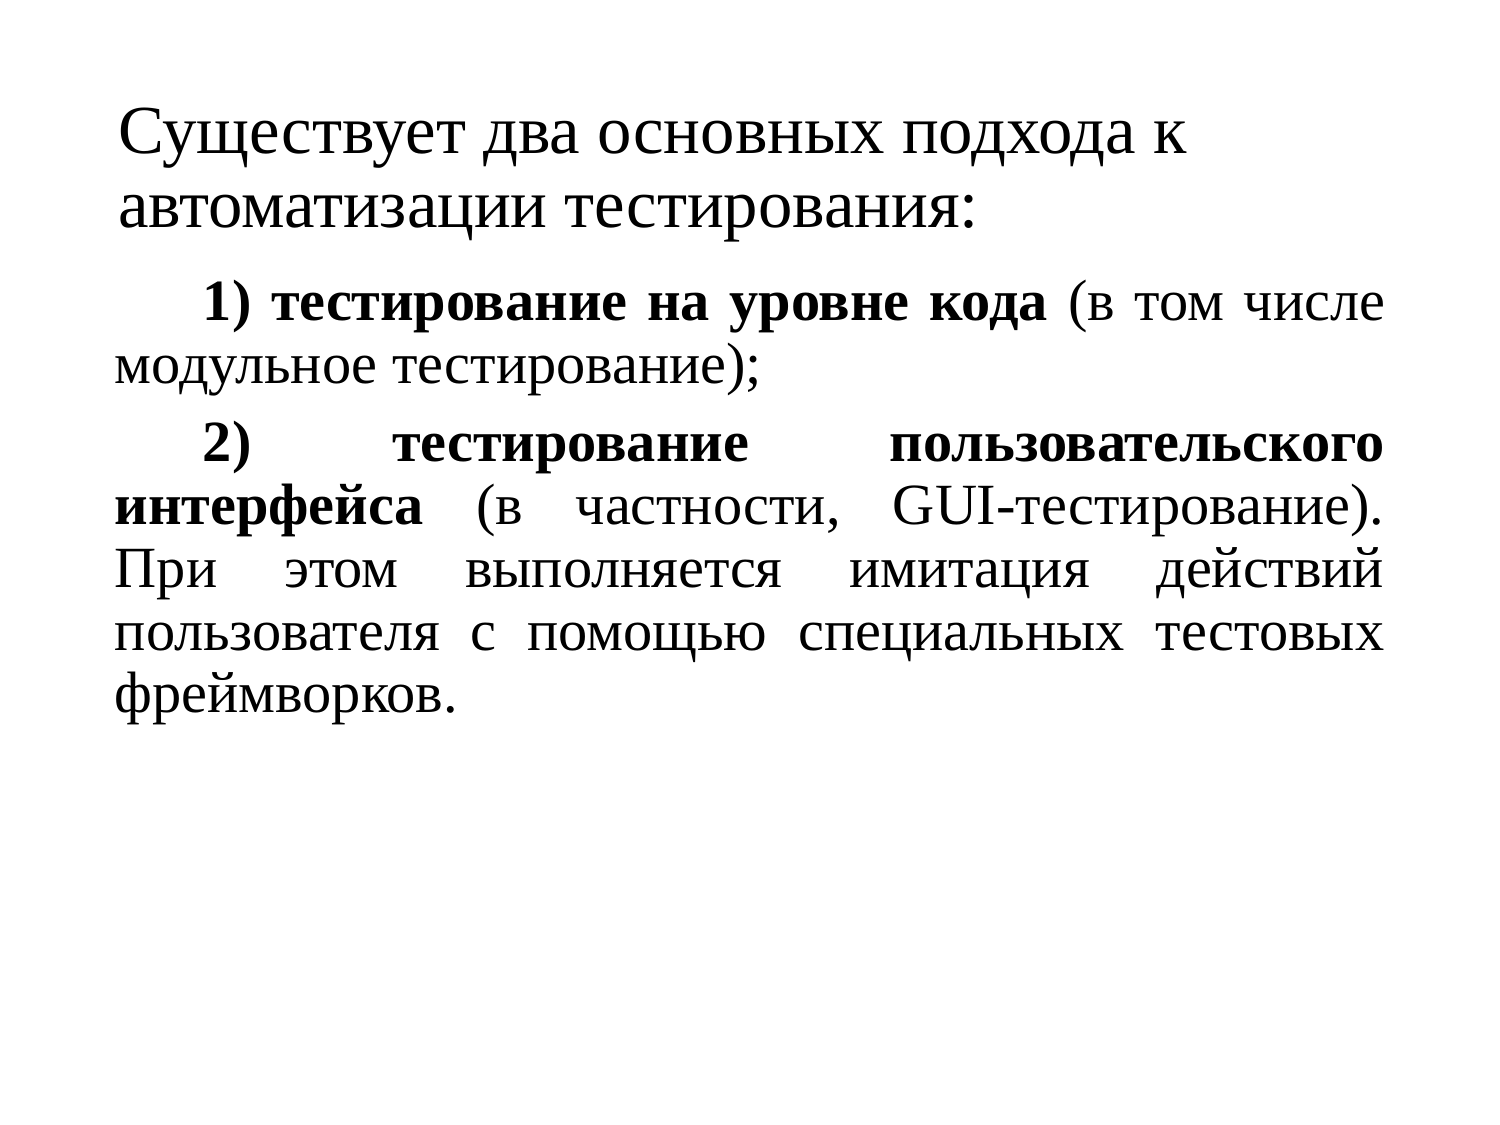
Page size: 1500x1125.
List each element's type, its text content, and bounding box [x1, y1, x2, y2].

title Существует два основных подхода к автоматизации тестирования: [103, 59, 1397, 262]
list 1) тестирование на уровне кода (в том числе модульное тестирование); 2) тестирование пользовательского интерфейса (в частности, GUI-тестирование). При этом выполняется имитация действий пользователя с помощью специальных тестовых фреймворков. [99, 262, 1400, 1094]
